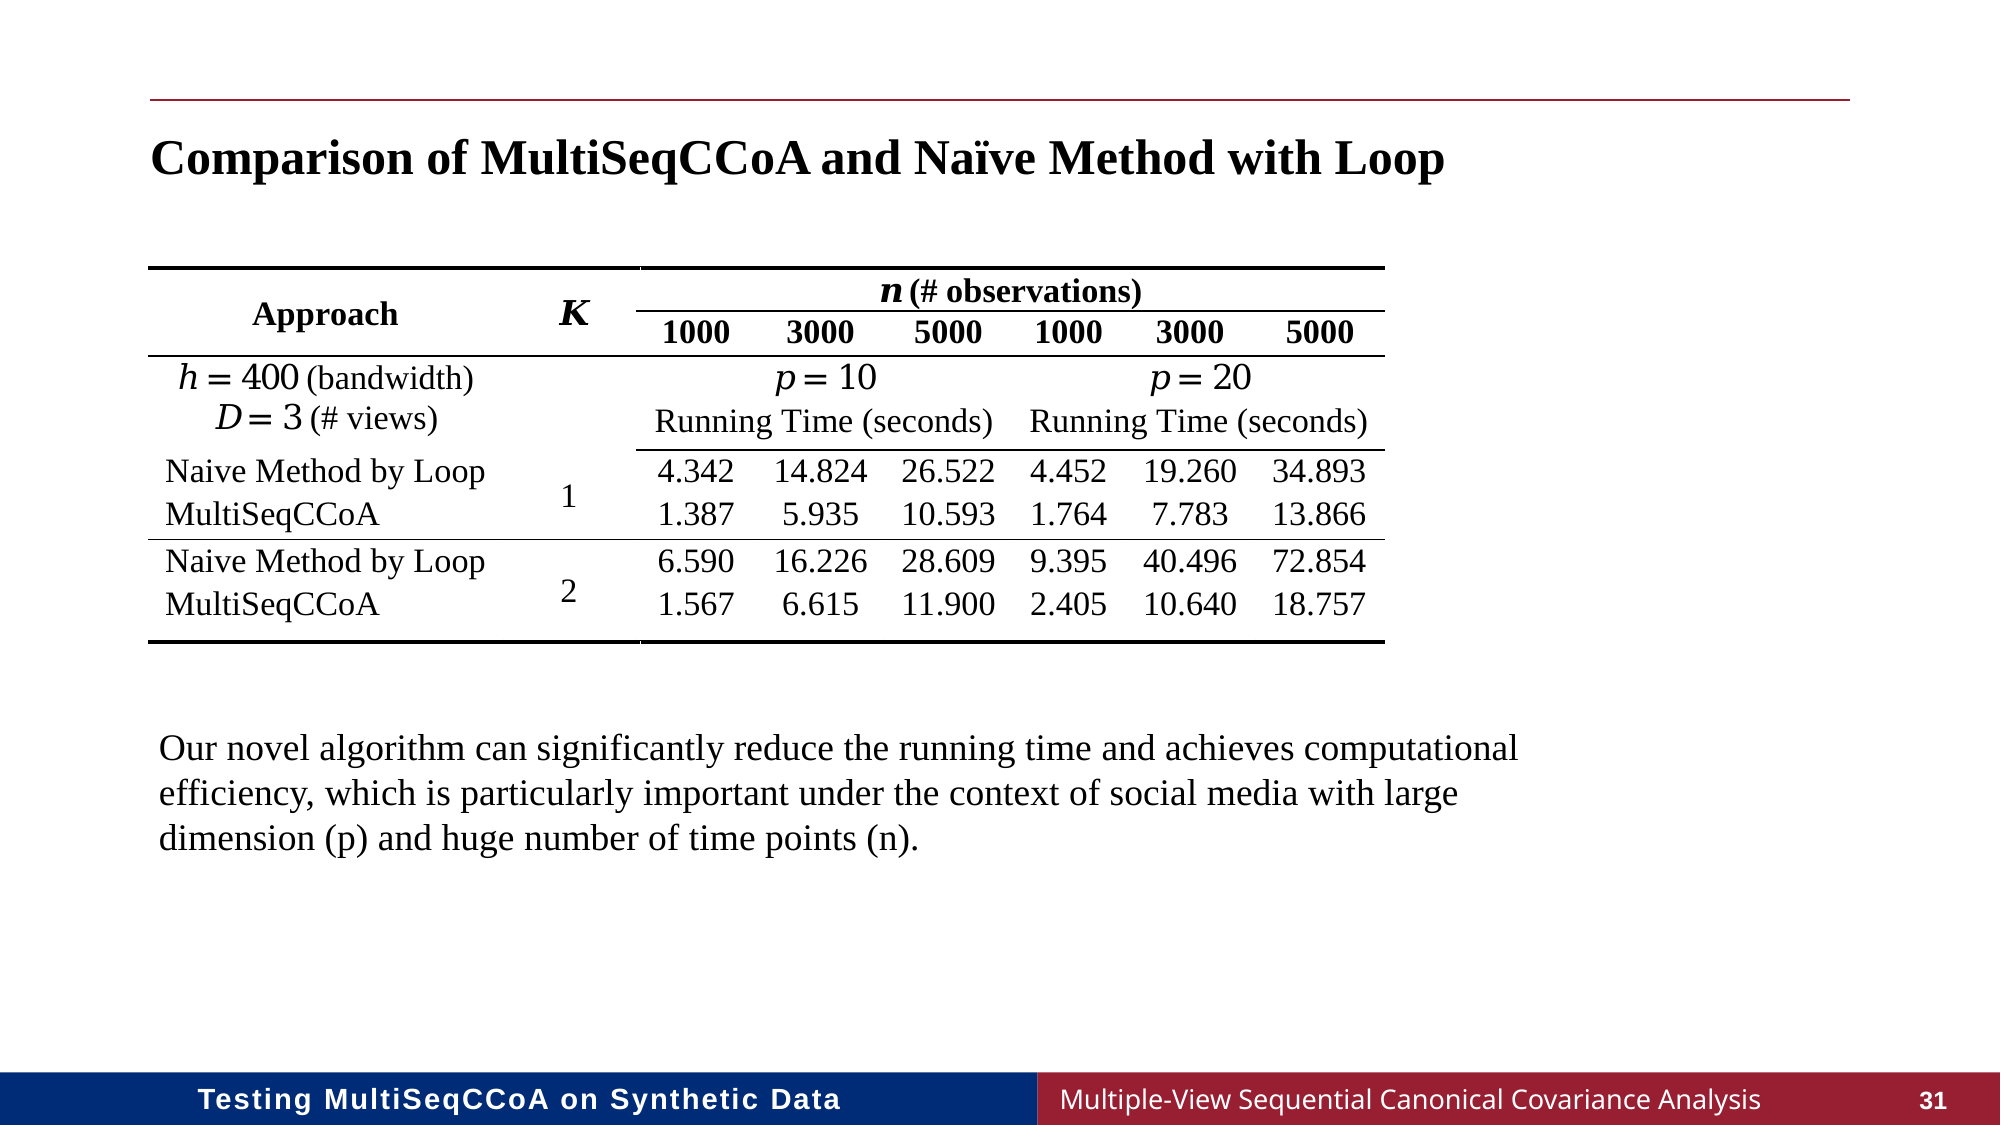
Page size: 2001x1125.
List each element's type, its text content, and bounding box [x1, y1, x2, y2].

text_box Our novel algorithm can significantly reduce the running time and achieves computational efficiency, which is particularly important under the context of social media with large dimension (p) and huge number of time points (n). [144, 715, 1638, 866]
text_box Testing MultiSeqCCoA on Synthetic Data [144, 1072, 895, 1123]
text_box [37, 265, 1496, 716]
slide_number 31 [1816, 1075, 1985, 1124]
title Comparison of MultiSeqCCoA and Naïve Method with Loop [150, 124, 1850, 250]
